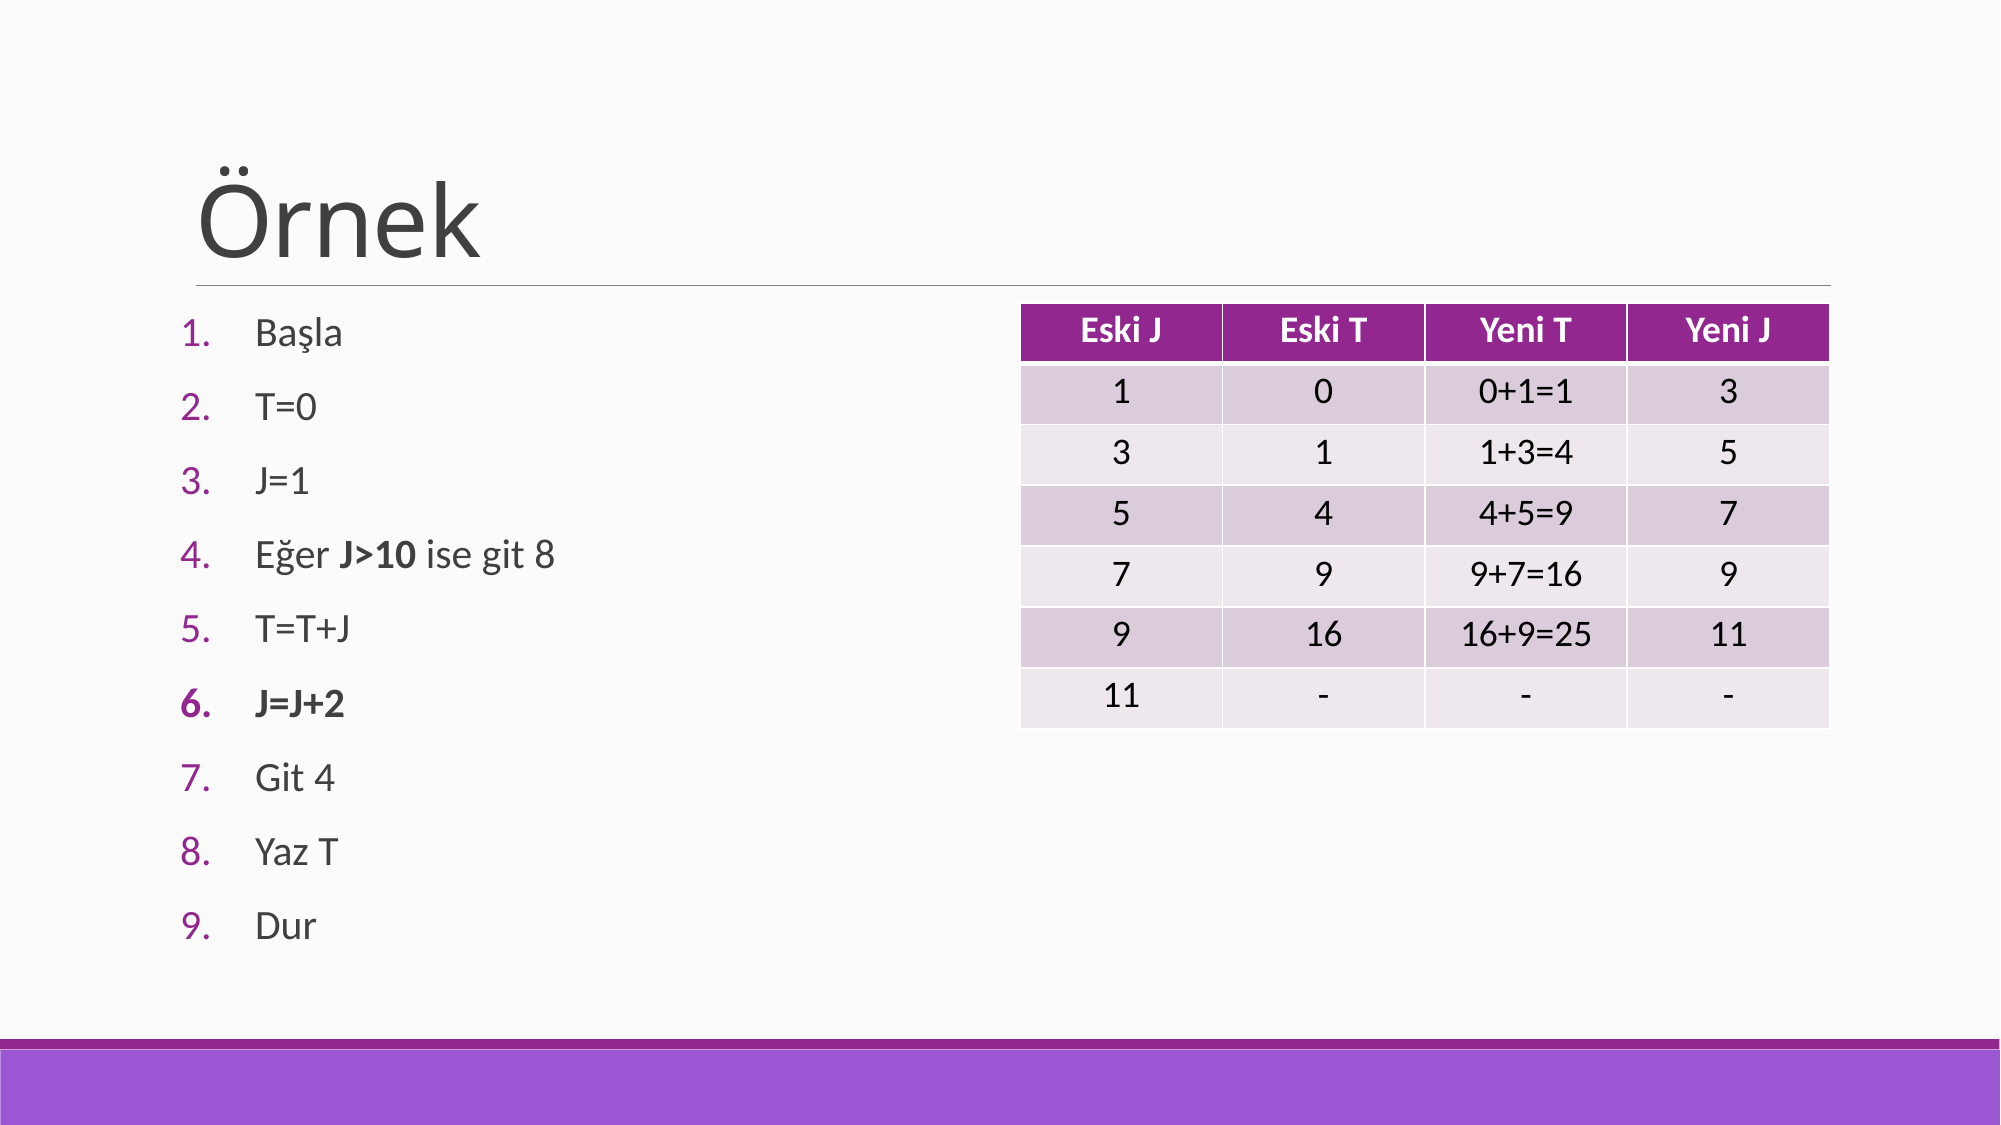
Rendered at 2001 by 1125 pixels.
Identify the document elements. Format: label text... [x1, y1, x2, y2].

table_header Eski J [1021, 304, 1222, 361]
table_cell 9 [1223, 547, 1424, 606]
table_cell 1 [1021, 366, 1222, 424]
table_cell 11 [1628, 608, 1829, 667]
table_cell - [1426, 669, 1626, 728]
table_cell 9 [1628, 547, 1829, 606]
table_header Eski T [1223, 304, 1424, 361]
table_cell 5 [1628, 425, 1829, 484]
table_cell 9 [1021, 608, 1222, 667]
table_cell 11 [1021, 669, 1222, 728]
table_cell 0+1=1 [1426, 366, 1626, 424]
table_cell 3 [1021, 425, 1222, 484]
table_header Yeni T [1426, 304, 1626, 361]
table_cell 5 [1021, 486, 1222, 545]
table_cell 0 [1223, 366, 1424, 424]
table_cell 1 [1223, 425, 1424, 484]
table_cell - [1223, 669, 1424, 728]
table_header Yeni J [1628, 304, 1829, 361]
table_cell 4+5=9 [1426, 486, 1626, 545]
table_cell 9+7=16 [1426, 547, 1626, 606]
table_cell 3 [1628, 366, 1829, 424]
table_cell 16 [1223, 608, 1424, 667]
table_cell 16+9=25 [1426, 608, 1626, 667]
table_cell 1+3=4 [1426, 425, 1626, 484]
list Başla T=0 J=1 Eğer J>10 ise git 8 T=T+J J=J+2 Git 4 Yaz T Dur [180, 302, 990, 963]
table_cell 7 [1021, 547, 1222, 606]
table_cell 7 [1628, 486, 1829, 545]
title Örnek [180, 47, 1830, 285]
table_cell 4 [1223, 486, 1424, 545]
table_cell - [1628, 669, 1829, 728]
